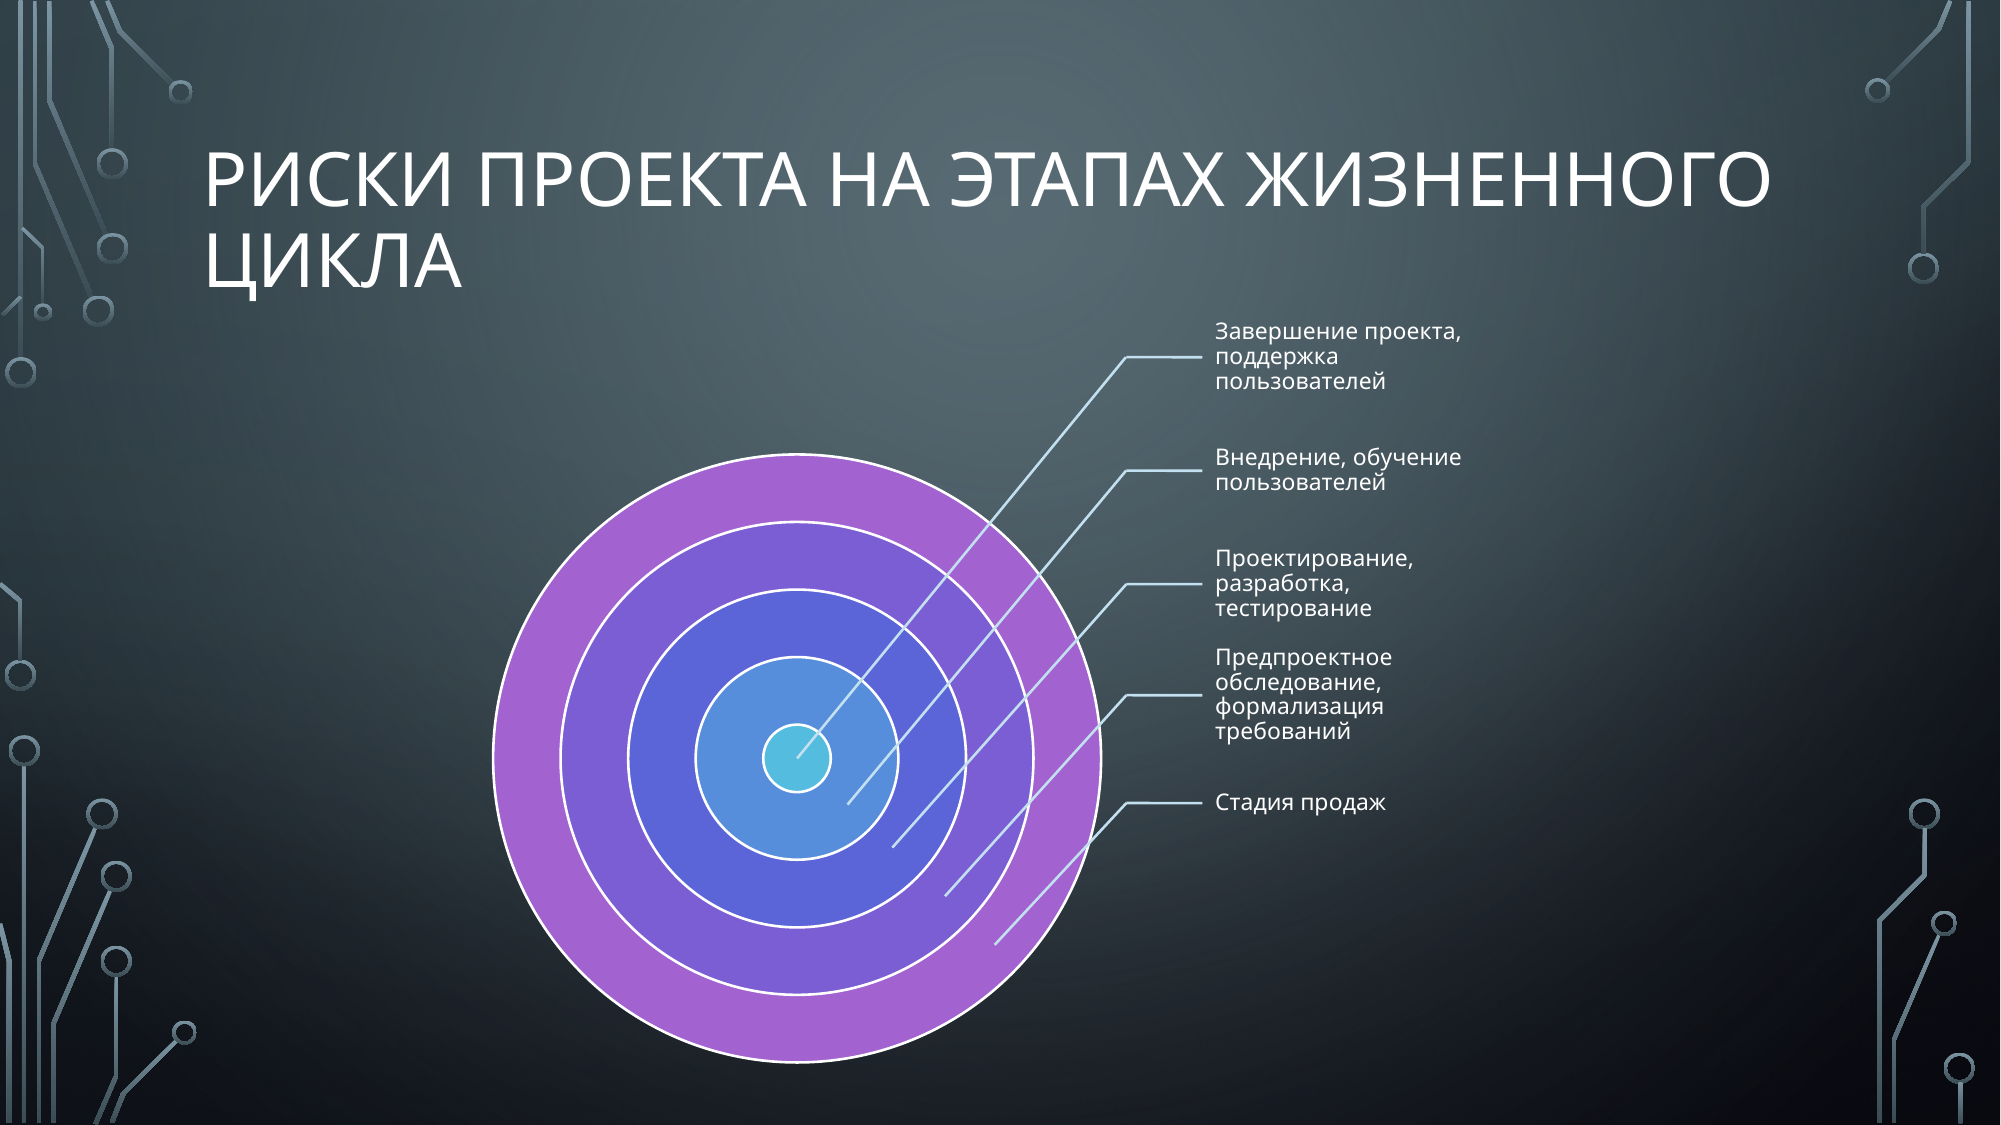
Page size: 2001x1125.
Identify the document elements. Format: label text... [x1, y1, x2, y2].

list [186, 277, 1813, 1089]
title РИСКИ ПРОЕКТА НА ЭТАПАХ ЖИЗНЕННОГО ЦИКЛА [187, 101, 1896, 344]
